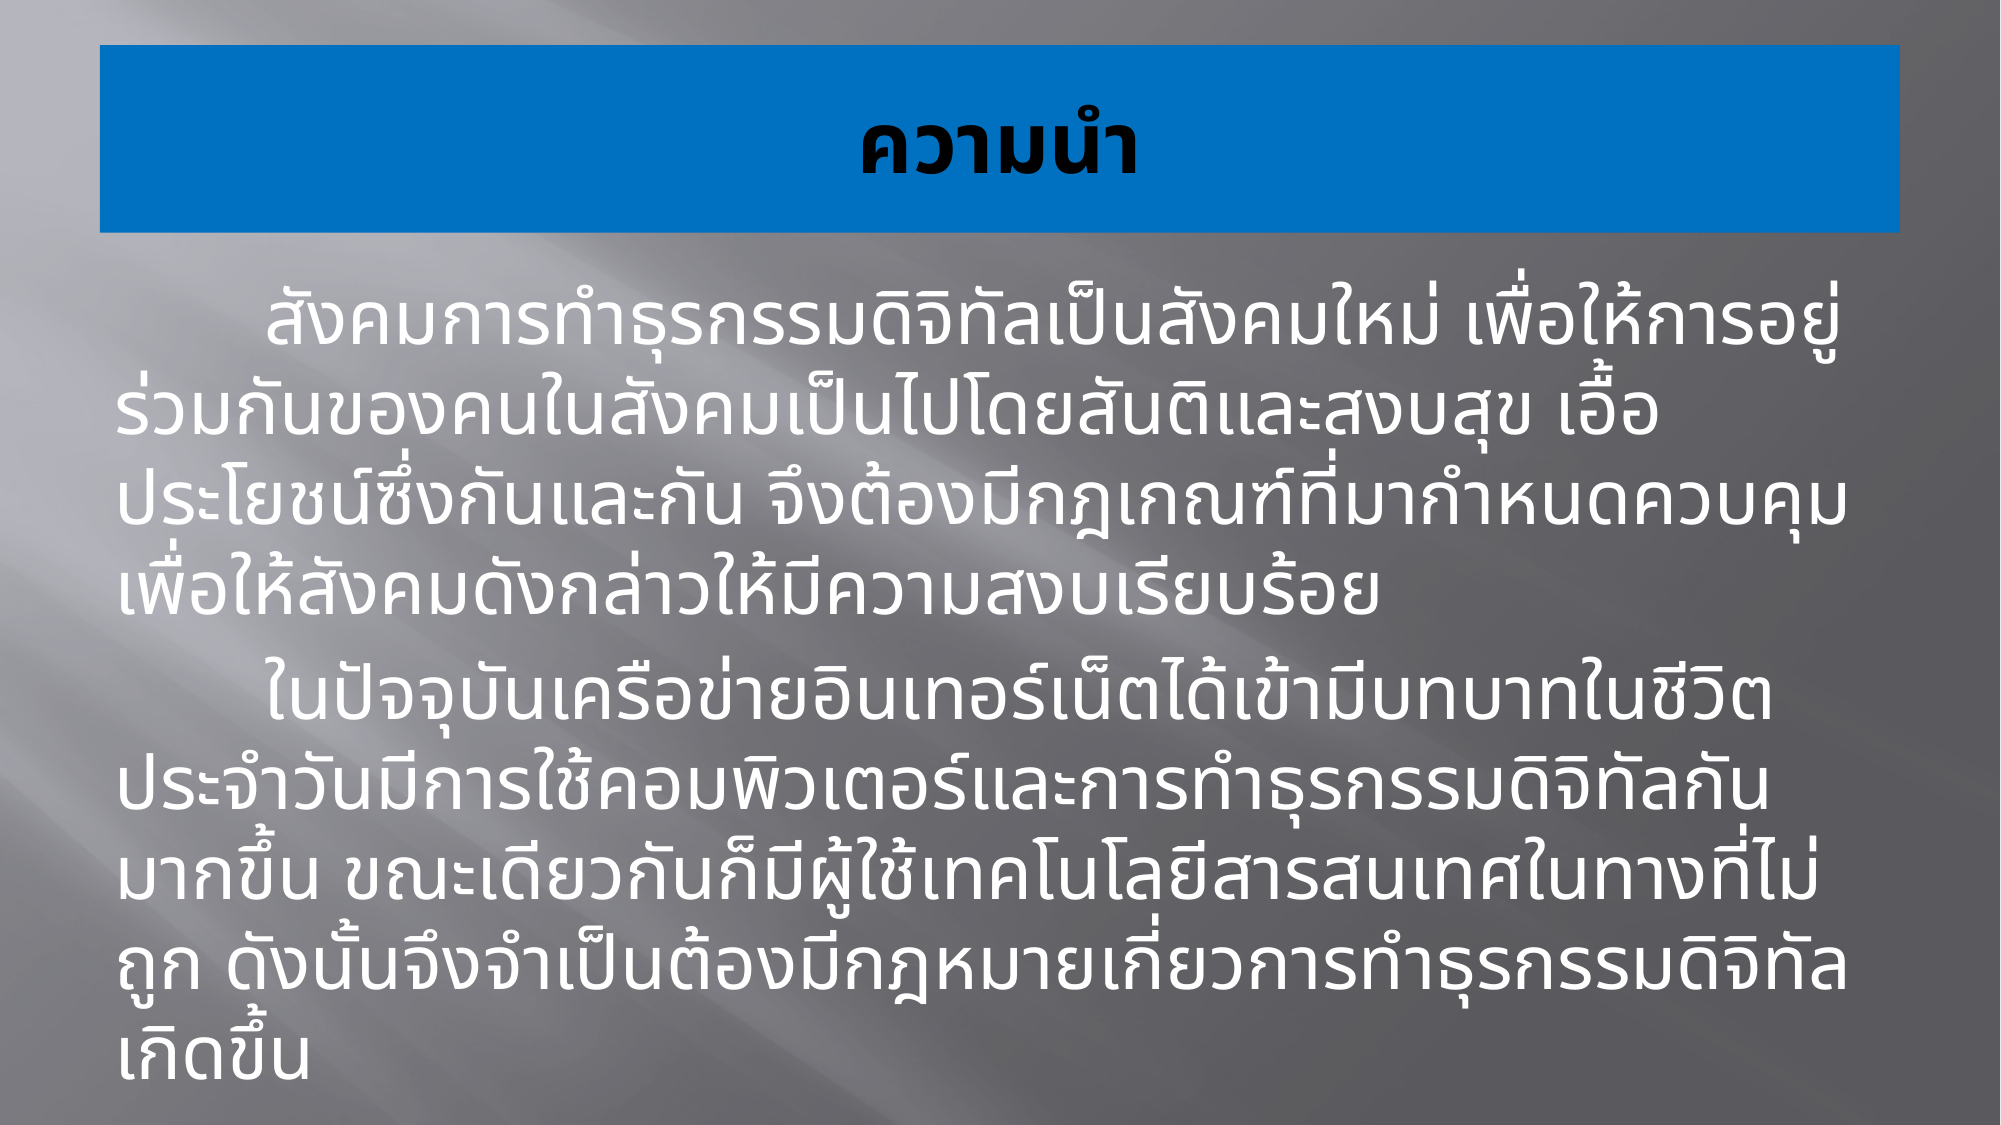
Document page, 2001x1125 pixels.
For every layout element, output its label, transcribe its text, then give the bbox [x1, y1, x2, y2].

list สังคมการทำธุรกรรมดิจิทัลเป็นสังคมใหม่ เพื่อให้การอยู่ร่วมกันของคนในสังคมเป็นไปโดยสันติและสงบสุข เอื้อประโยชน์ซึ่งกันและกัน จึงต้องมีกฎเกณฑ์ที่มากำหนดควบคุมเพื่อให้สังคมดังกล่าวให้มีความสงบเรียบร้อย ในปัจจุบันเครือข่ายอินเทอร์เน็ตได้เข้ามีบทบาทในชีวิตประจำวันมีการใช้คอมพิวเตอร์และการทำธุรกรรมดิจิทัลกันมากขึ้น ขณะเดียวกันก็มีผู้ใช้เทคโนโลยีสารสนเทศในทางที่ไม่ถูก ดังนั้นจึงจำเป็นต้องมีกฎหมายเกี่ยวการทำธุรกรรมดิจิทัลเกิดขึ้น [99, 262, 1900, 1035]
title ความนำ [99, 45, 1900, 233]
